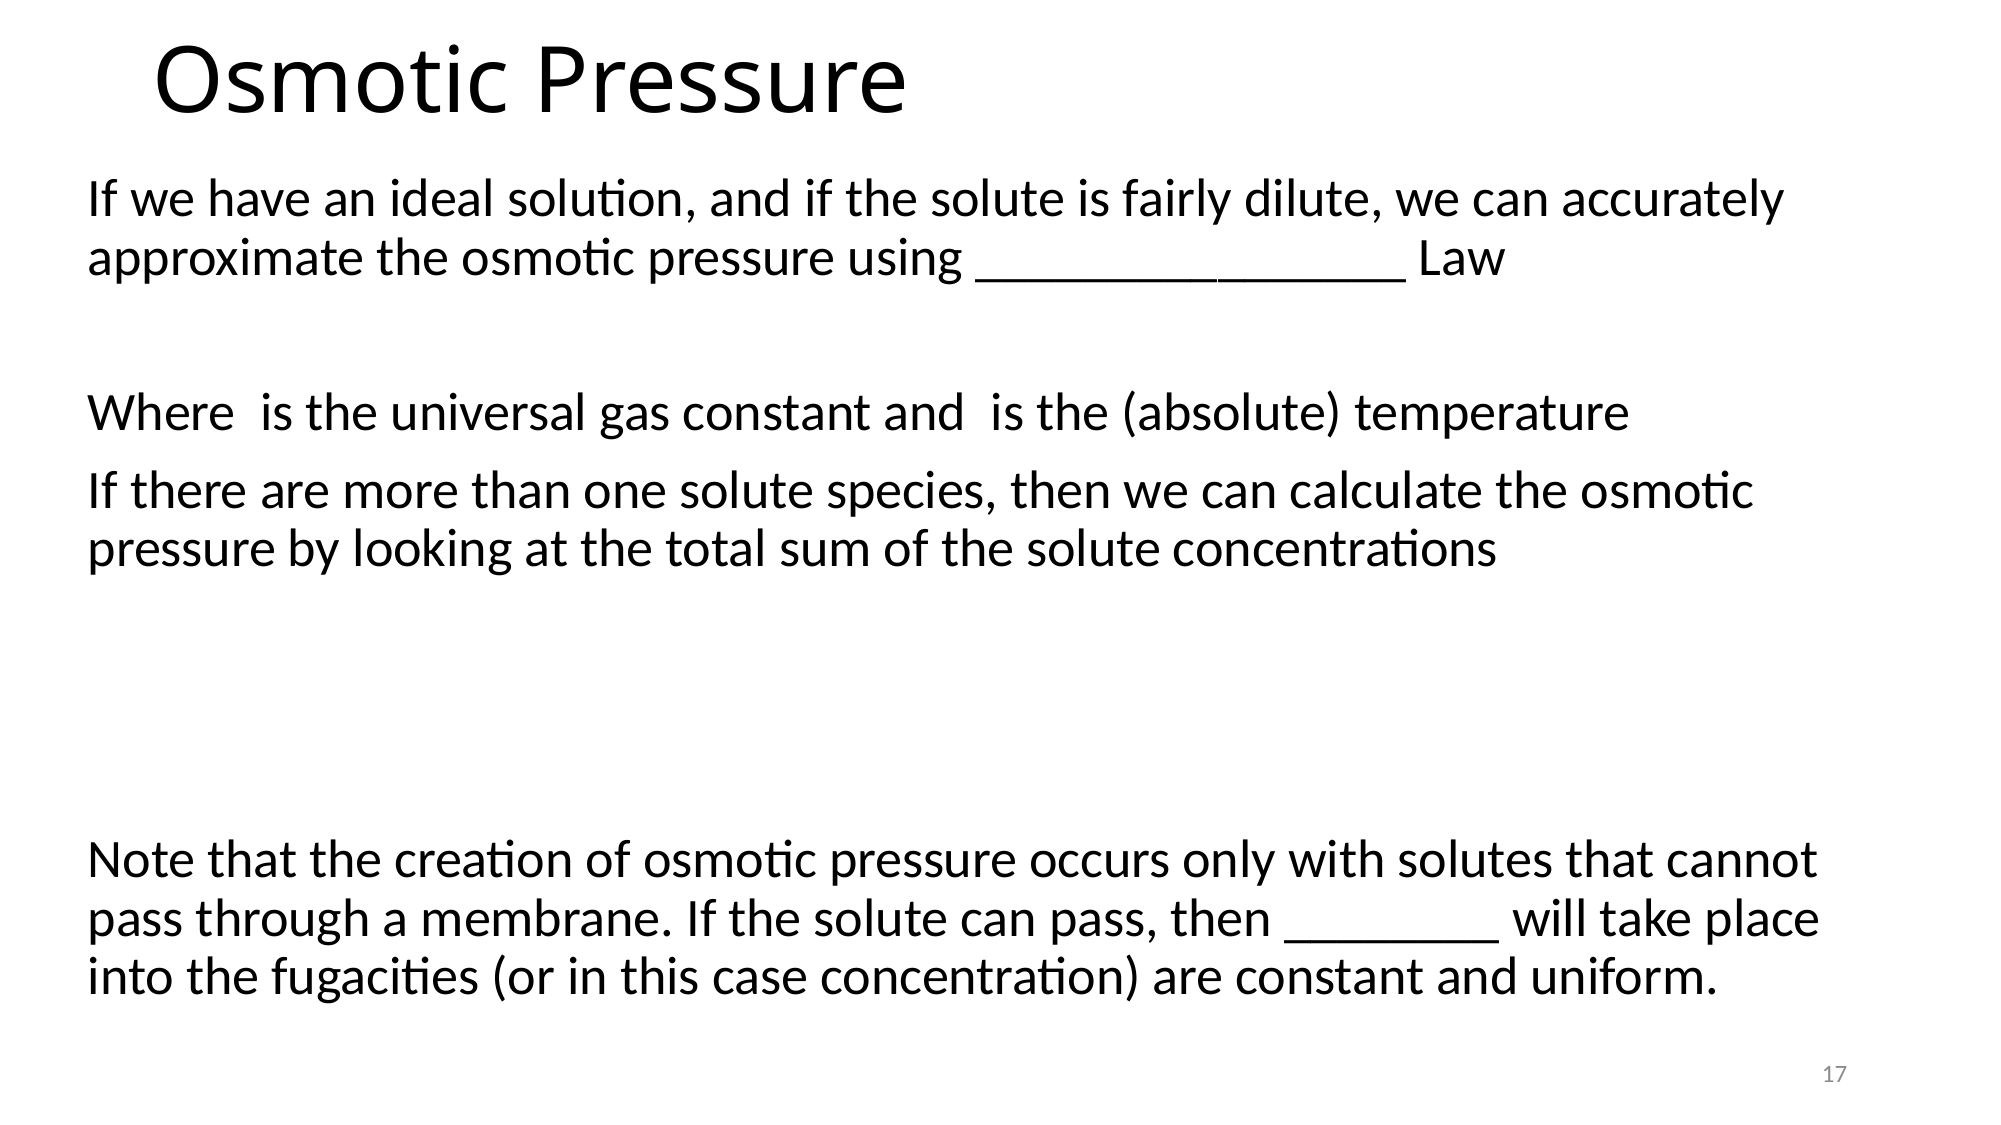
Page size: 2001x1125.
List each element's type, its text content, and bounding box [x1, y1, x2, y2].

slide_number 17 [1412, 1042, 1863, 1103]
title Osmotic Pressure [137, 3, 1863, 163]
